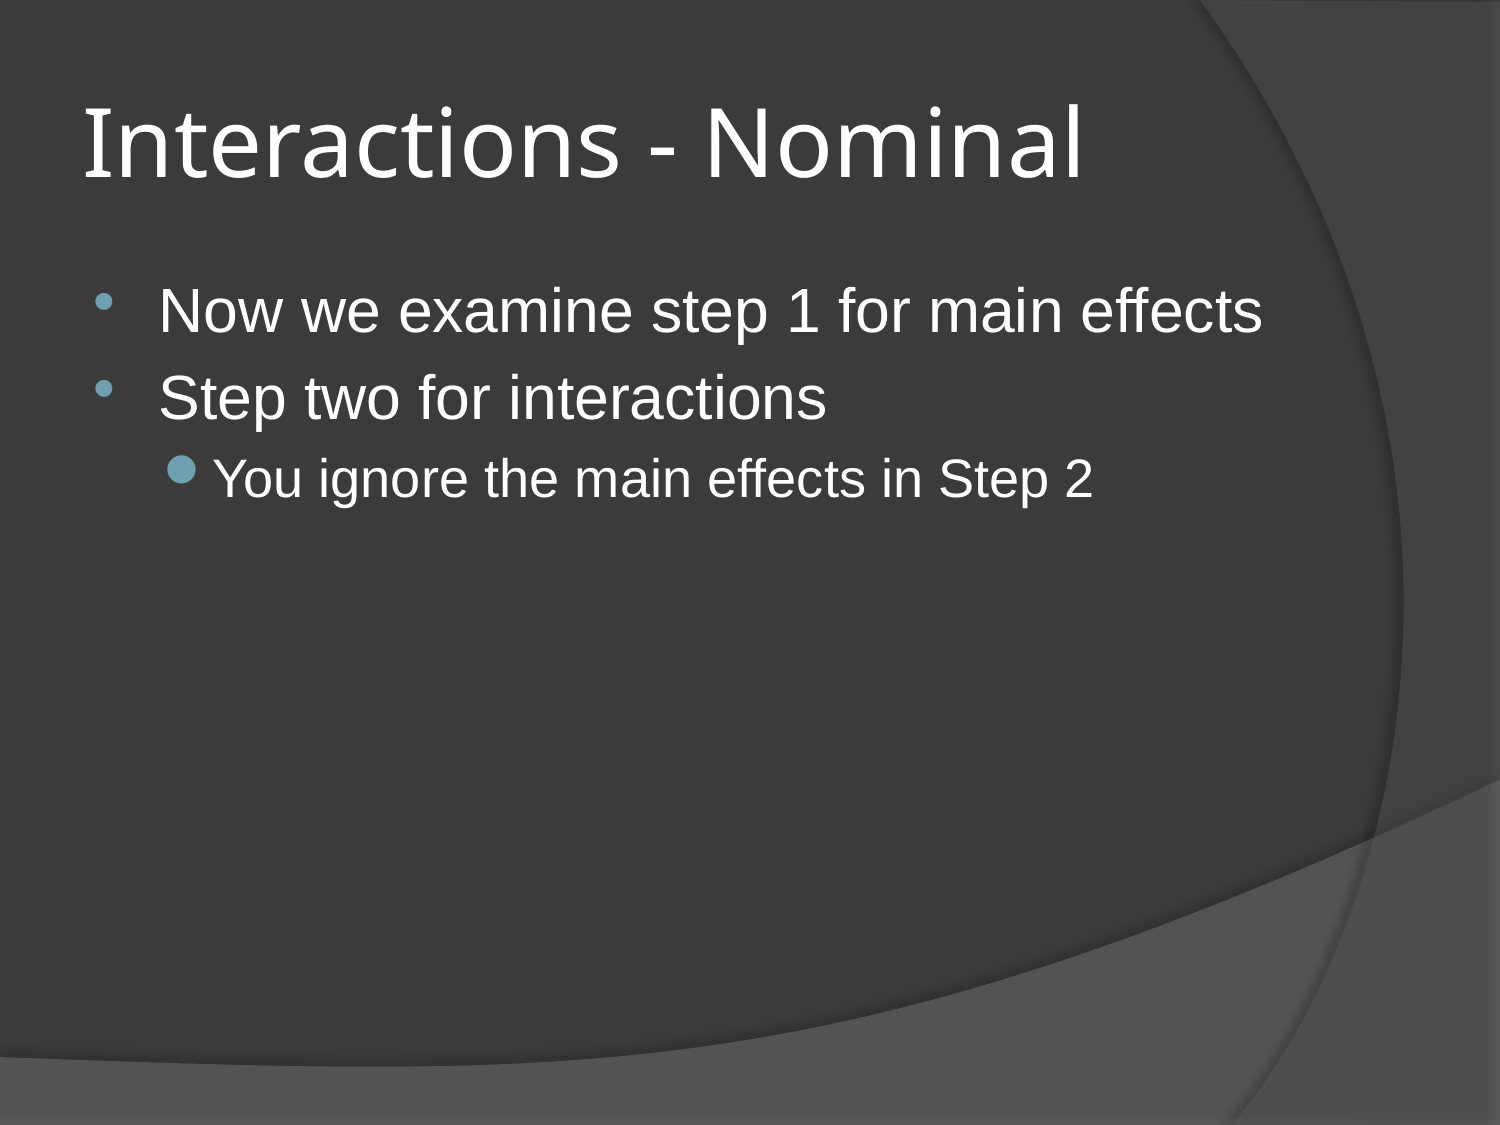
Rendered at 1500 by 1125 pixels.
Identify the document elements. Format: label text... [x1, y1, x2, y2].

title Interactions - Nominal [75, 45, 1300, 233]
list Now we examine step 1 for main effects Step two for interactions You ignore the main effects in Step 2 [75, 262, 1300, 1005]
